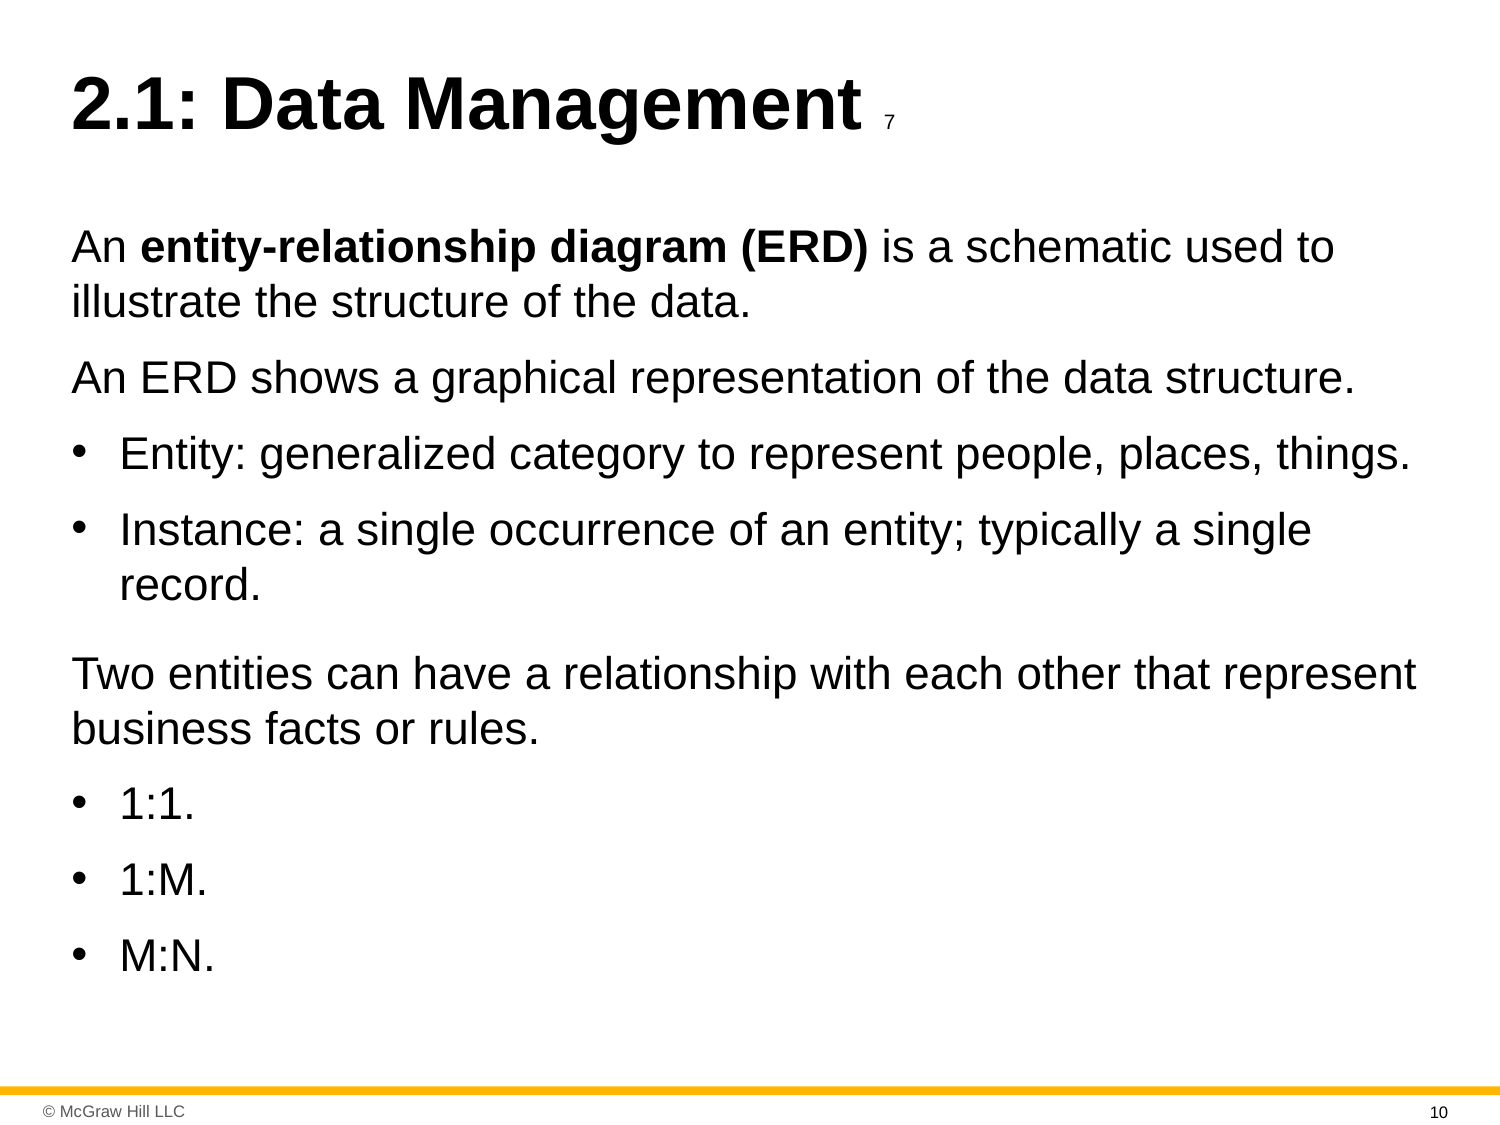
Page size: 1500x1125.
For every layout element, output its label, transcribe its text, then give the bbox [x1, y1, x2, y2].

list Two entities can have a relationship with each other that represent business facts or rules. 1:1. 1:M. M:N. [56, 635, 1444, 1070]
title 2.1: Data Management 7 [56, 31, 1444, 180]
slide_number 10 [1415, 1094, 1474, 1122]
list An entity-relationship diagram (E R D) is a schematic used to illustrate the structure of the data. An E R D shows a graphical representation of the data structure. Entity: generalized category to represent people, places, things. Instance: a single occurrence of an entity; typically a single record. [56, 209, 1444, 624]
